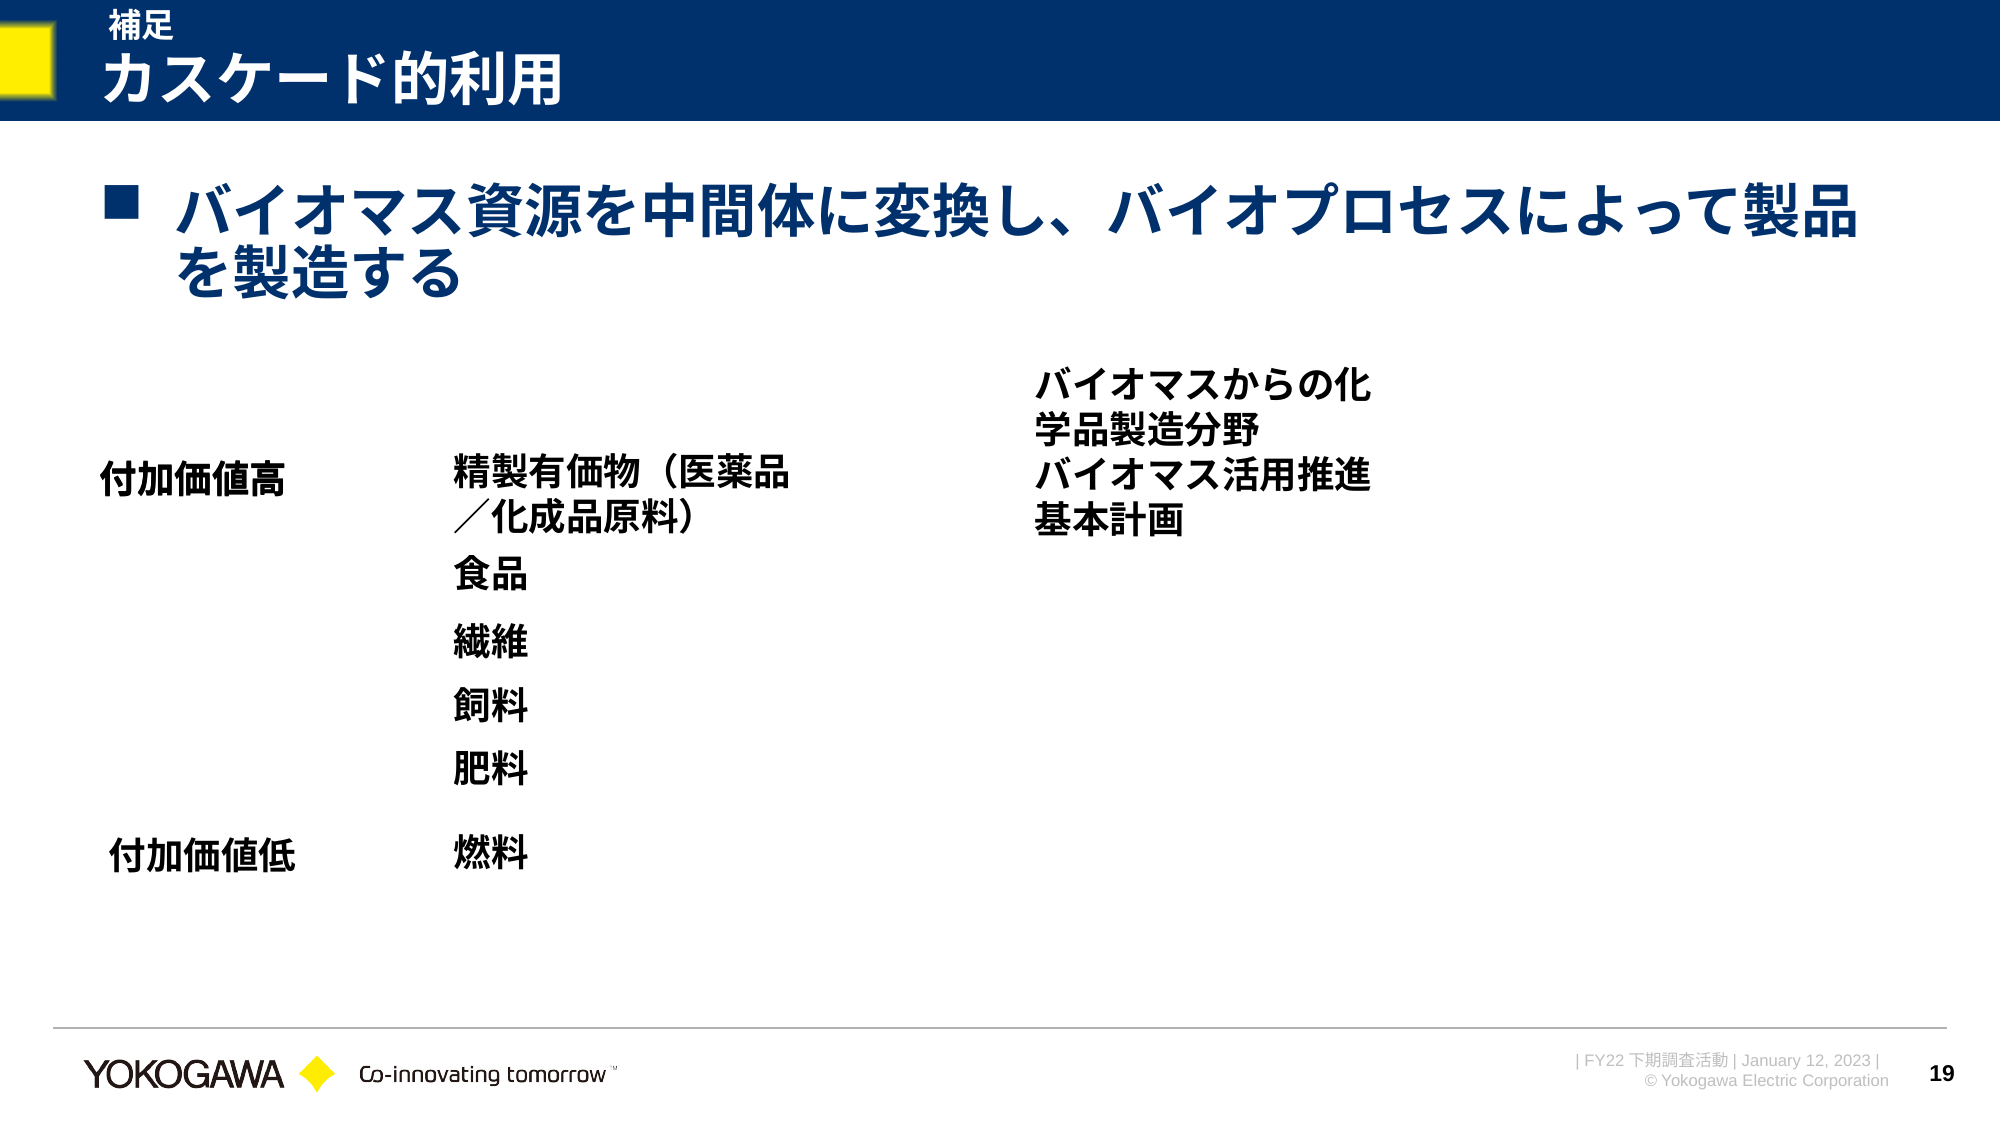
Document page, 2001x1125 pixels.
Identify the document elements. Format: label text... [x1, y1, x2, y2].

text_box 補足 [93, 0, 559, 52]
text_box 燃料 [439, 821, 810, 881]
picture [83, 1055, 617, 1093]
slide_number 19 [1904, 1042, 1970, 1103]
text_box バイオマスからの化学品製造分野 バイオマス活用推進基本計画 [1019, 353, 1390, 549]
list バイオマス資源を中間体に変換し、バイオプロセスによって製品を製造する [84, 174, 1918, 269]
text_box カスケード的利用 [84, 39, 1955, 125]
text_box 付加価値低 [93, 824, 464, 885]
text_box 飼料 [439, 674, 810, 734]
text_box 精製有価物（医薬品／化成品原料） [439, 440, 810, 542]
text_box 付加価値高 [84, 447, 439, 507]
picture [0, 6, 69, 115]
text_box 繊維 [439, 610, 810, 671]
text_box 食品 [439, 542, 810, 603]
text_box 肥料 [439, 737, 810, 798]
